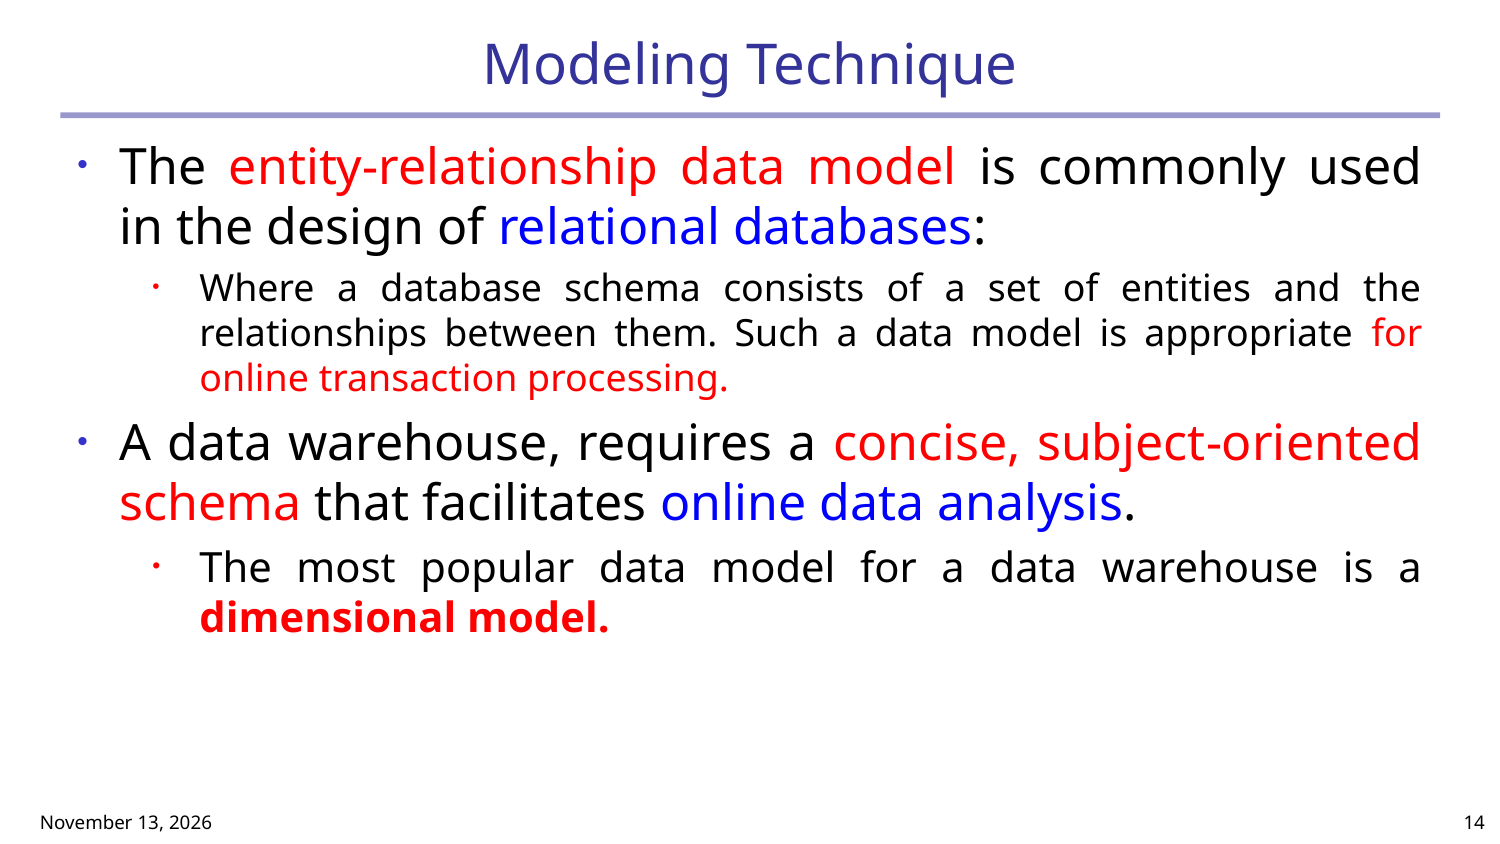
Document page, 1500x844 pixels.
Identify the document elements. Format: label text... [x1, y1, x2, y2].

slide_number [24, 777, 338, 844]
slide_number 14 [1187, 787, 1500, 844]
list The entity-relationship data model is commonly used in the design of relational databases: Where a database schema consists of a set of entities and the relationships between them. Such a data model is appropriate for online transaction processing. A data warehouse, requires a concise, subject-oriented schema that facilitates online data analysis. The most popular data model for a data warehouse is a dimensional model. [62, 126, 1438, 811]
title Modeling Technique [62, 18, 1438, 104]
